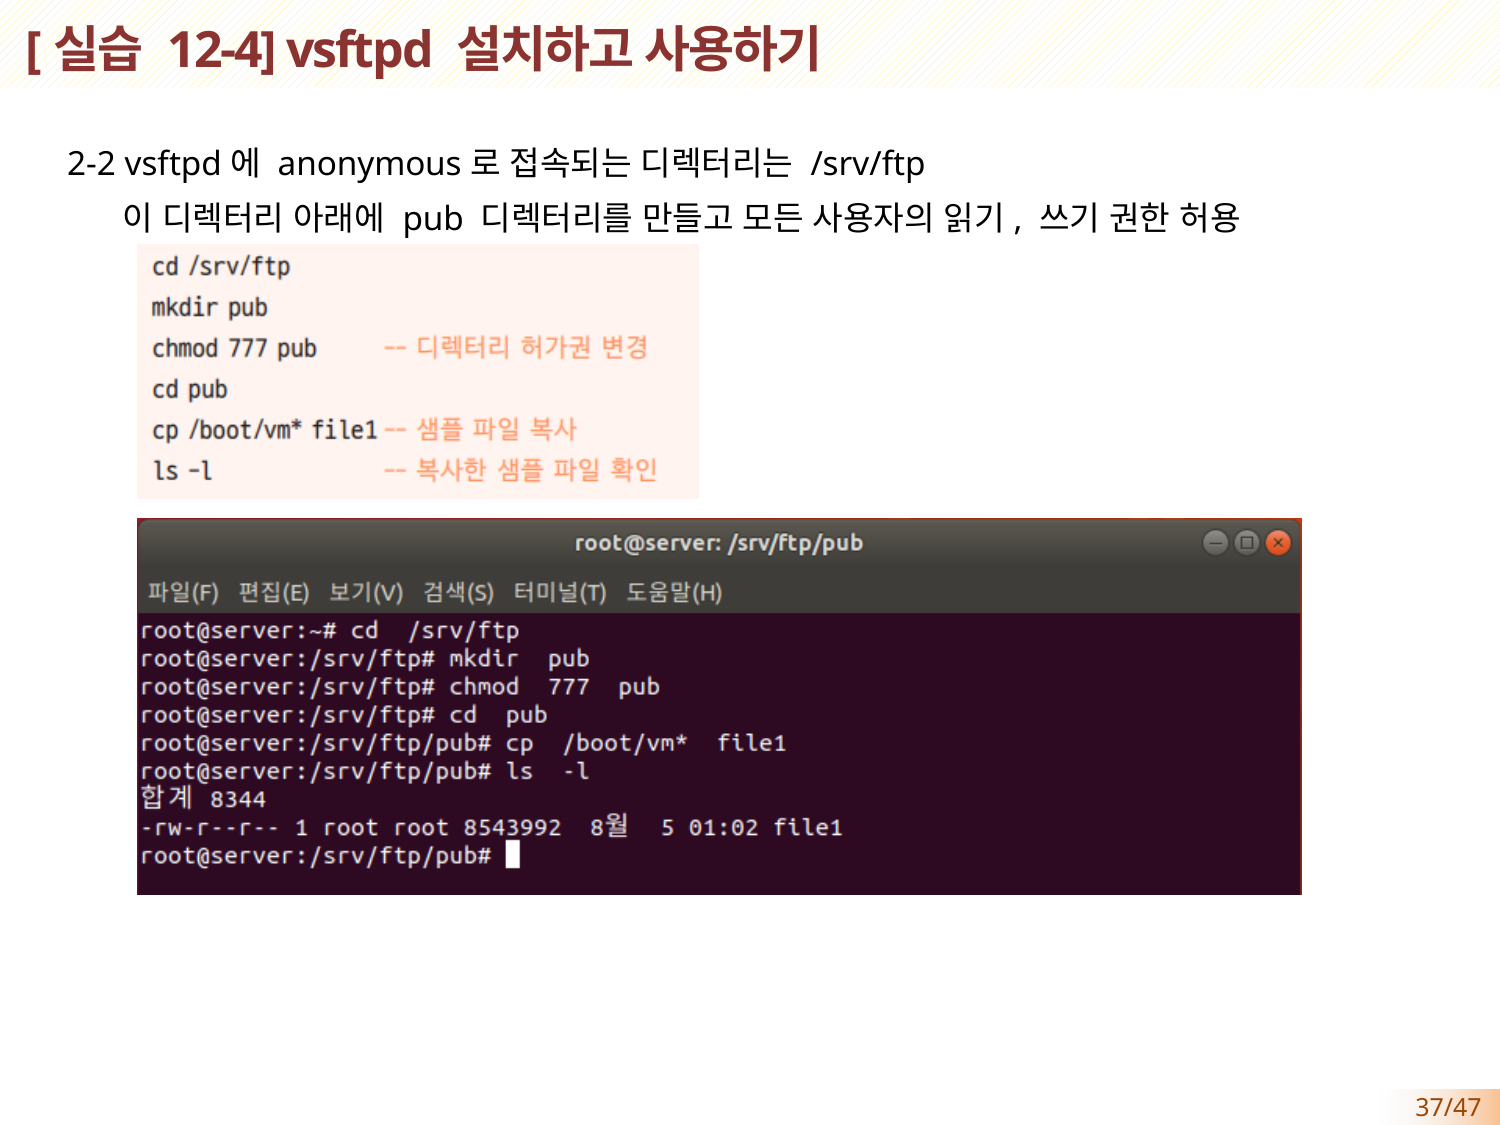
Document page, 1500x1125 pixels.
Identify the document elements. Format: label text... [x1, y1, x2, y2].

list 2-2 vsftpd에 anonymous로 접속되는 디렉터리는 /srv/ftp 이 디렉터리 아래에 pub 디렉터리를 만들고 모든 사용자의 읽기, 쓰기 권한 허용 [10, 126, 1500, 1125]
title [실습 12-4] vsftpd 설치하고 사용하기 [10, 8, 1288, 87]
picture [136, 517, 1302, 895]
picture [136, 244, 699, 499]
